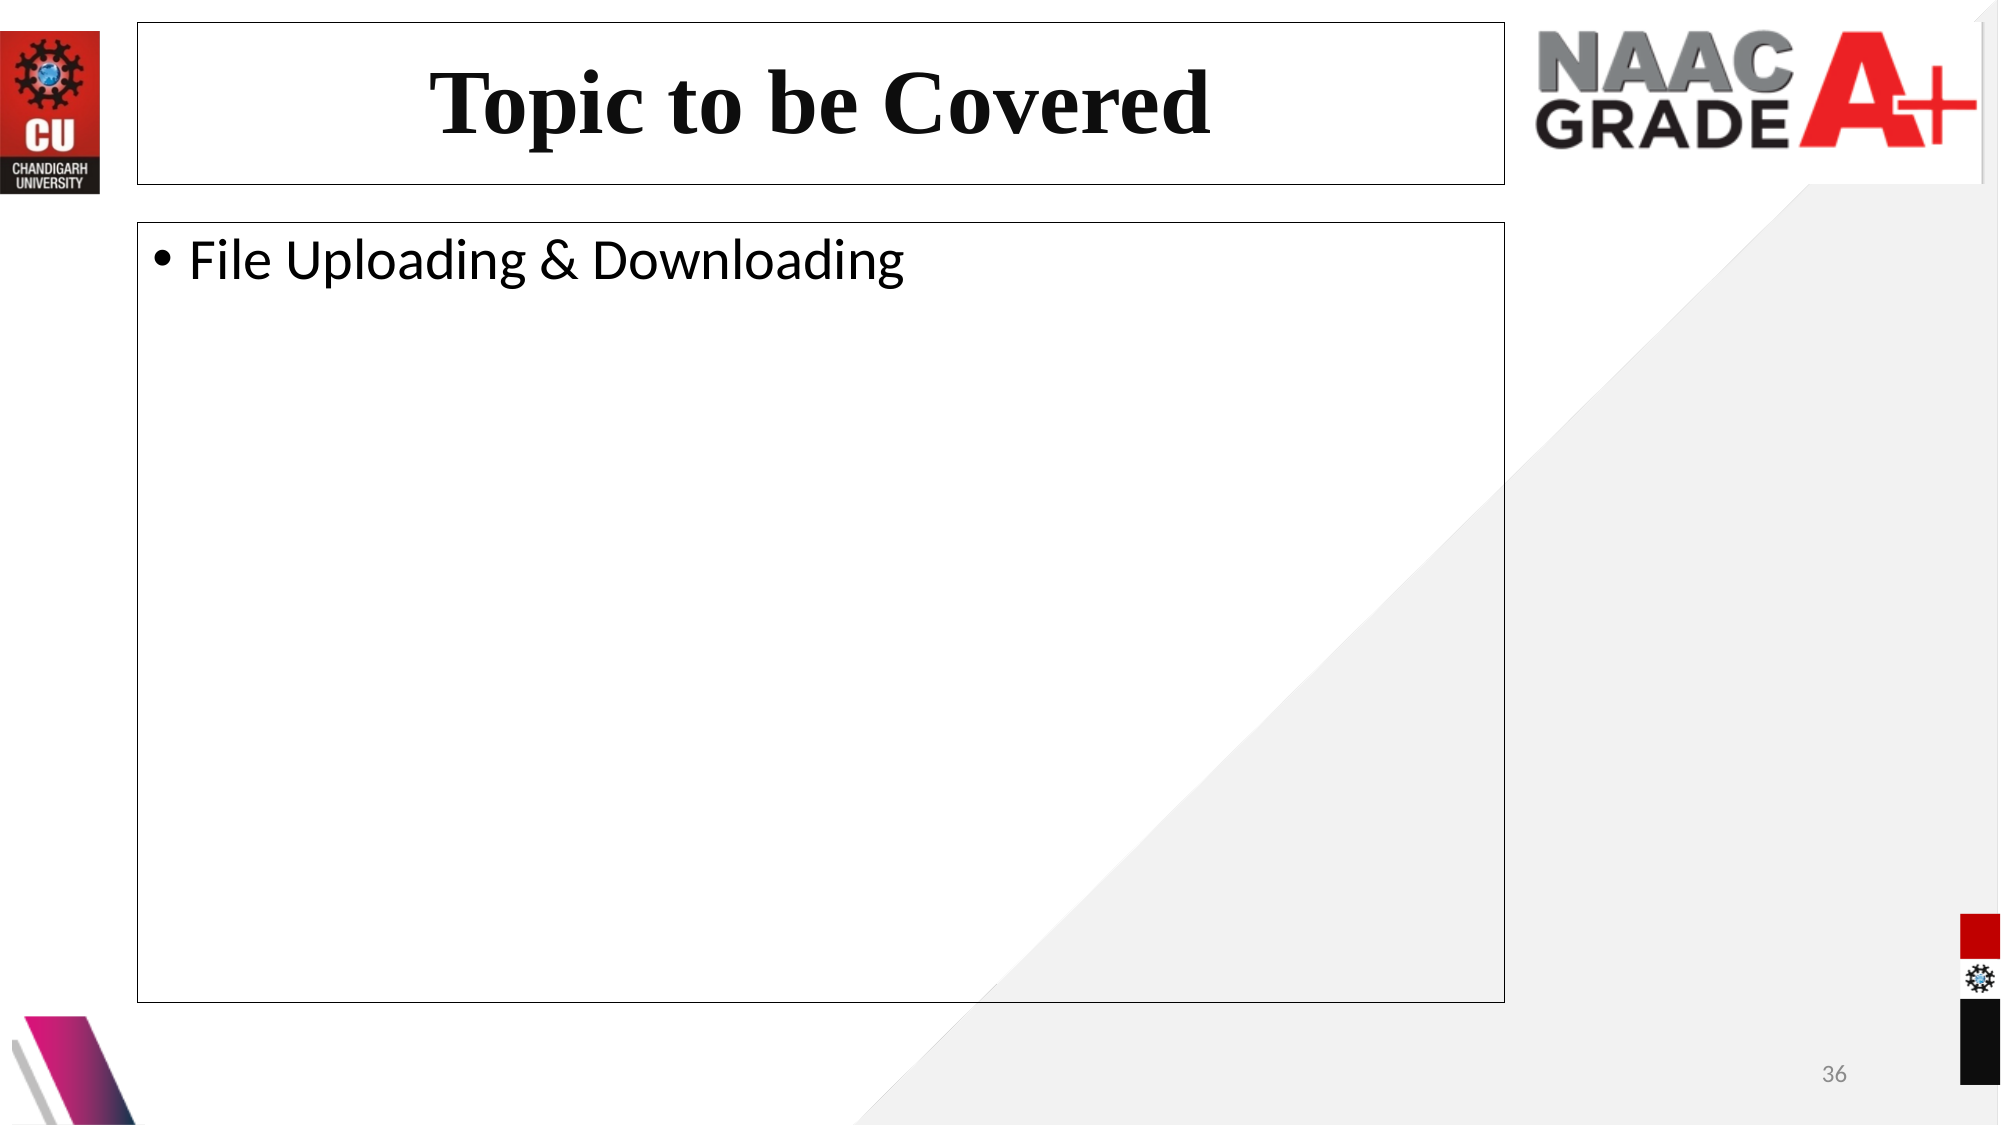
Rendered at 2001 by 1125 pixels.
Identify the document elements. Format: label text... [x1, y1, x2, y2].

picture [0, 0, 2001, 1125]
title Topic to be Covered [137, 22, 1505, 185]
list File Uploading & Downloading [137, 222, 1505, 1003]
slide_number 36 [1412, 1042, 1863, 1103]
